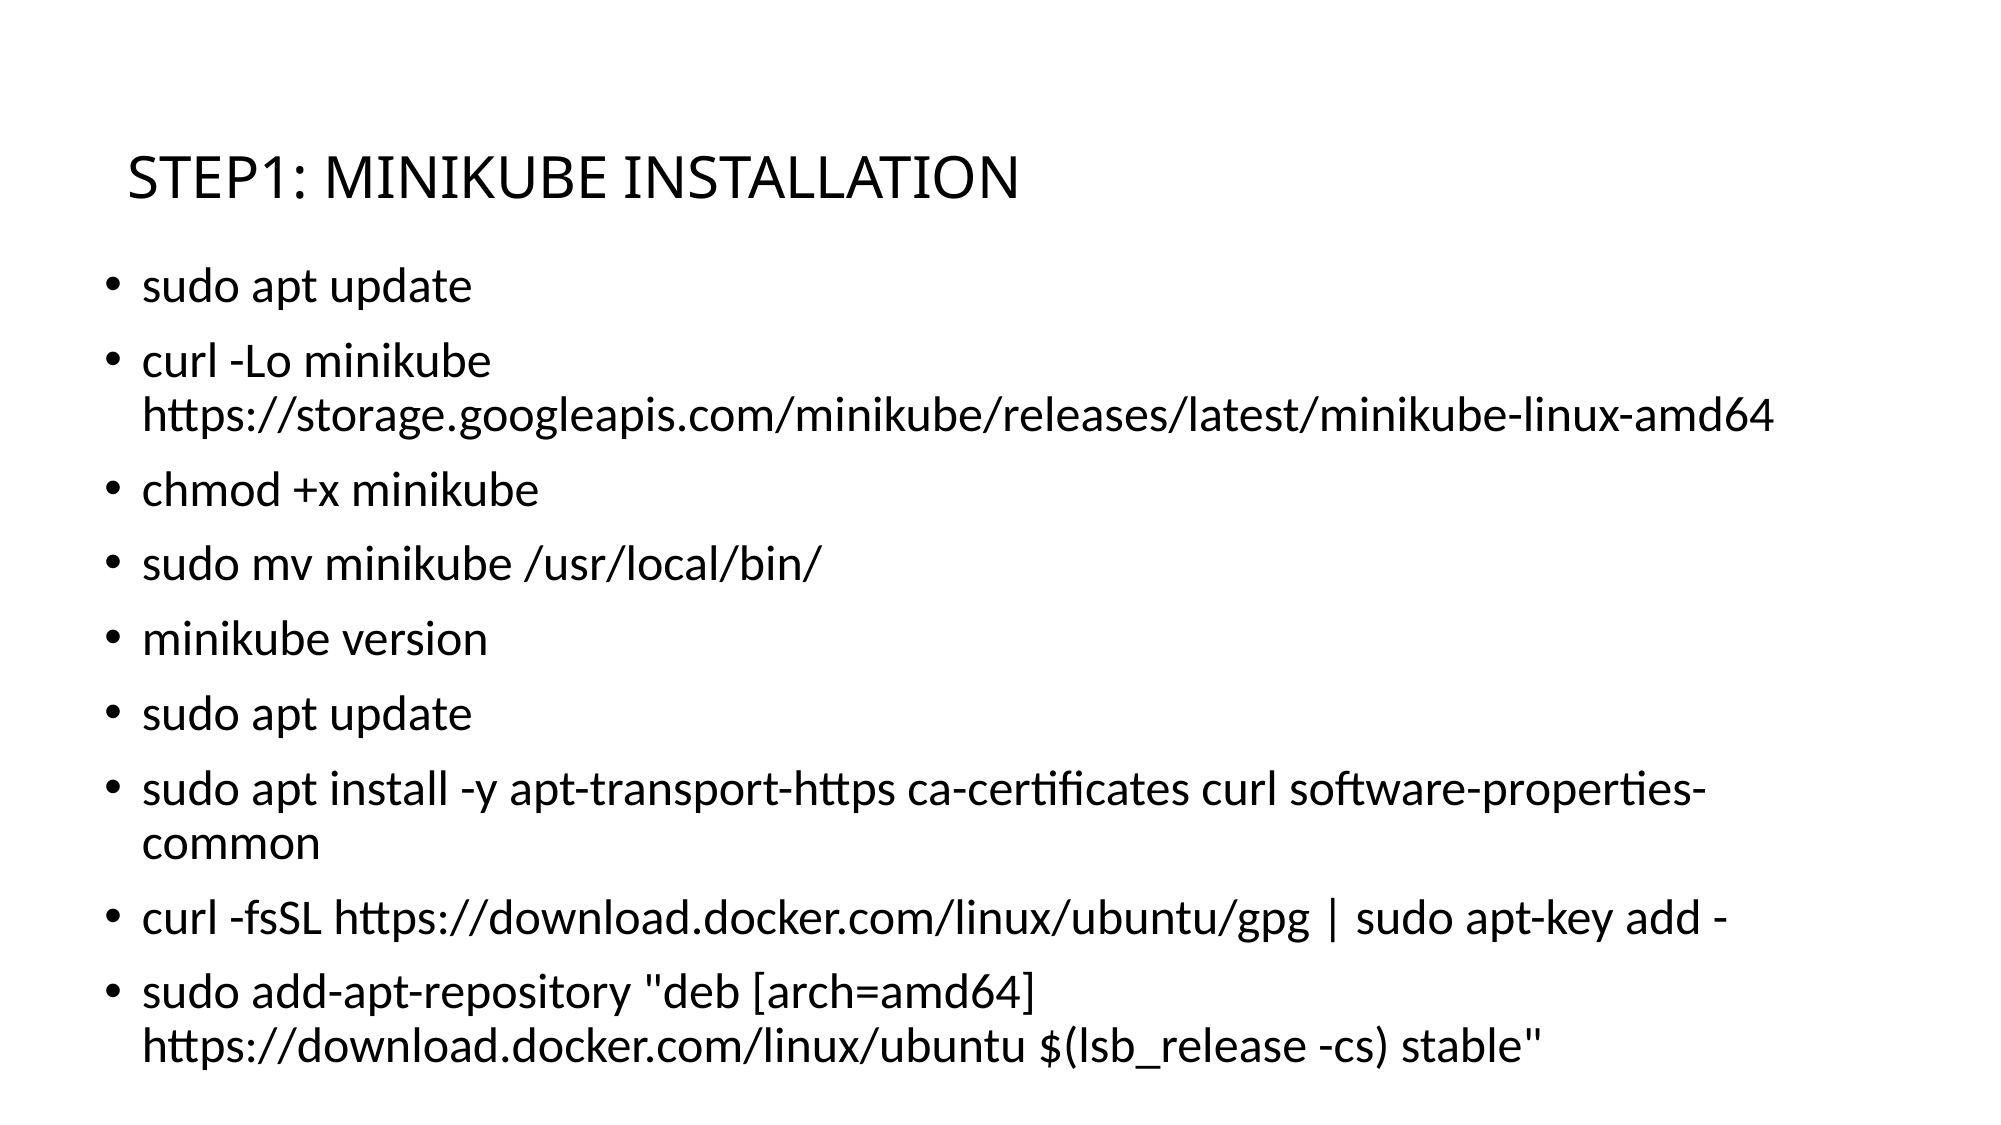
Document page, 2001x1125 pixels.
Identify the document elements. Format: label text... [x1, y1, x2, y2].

title STEP1: MINIKUBE INSTALLATION [41, 59, 1863, 278]
list sudo apt update curl -Lo minikube https://storage.googleapis.com/minikube/releases/latest/minikube-linux-amd64 chmod +x minikube sudo mv minikube /usr/local/bin/ minikube version sudo apt update sudo apt install -y apt-transport-https ca-certificates curl software-properties-common curl -fsSL https://download.docker.com/linux/ubuntu/gpg | sudo apt-key add - sudo add-apt-repository "deb [arch=amd64] https://download.docker.com/linux/ubuntu $(lsb_release -cs) stable" [89, 251, 1863, 1102]
